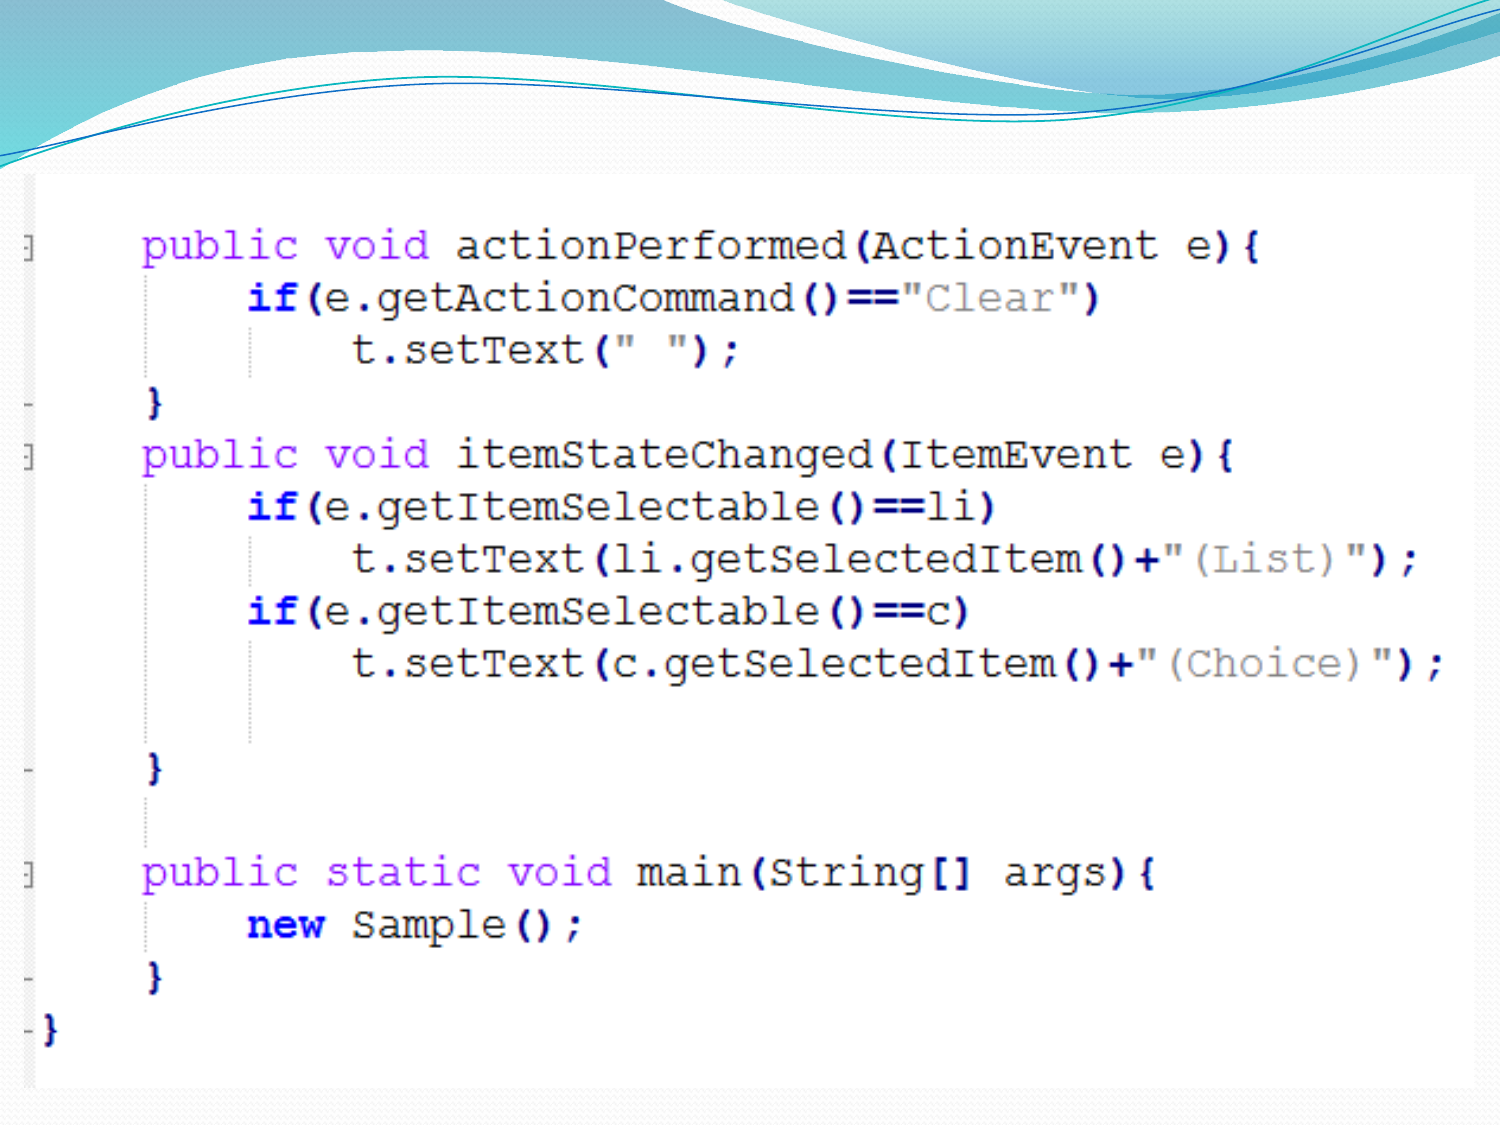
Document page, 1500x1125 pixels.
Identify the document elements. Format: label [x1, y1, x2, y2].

picture [24, 174, 1474, 1088]
